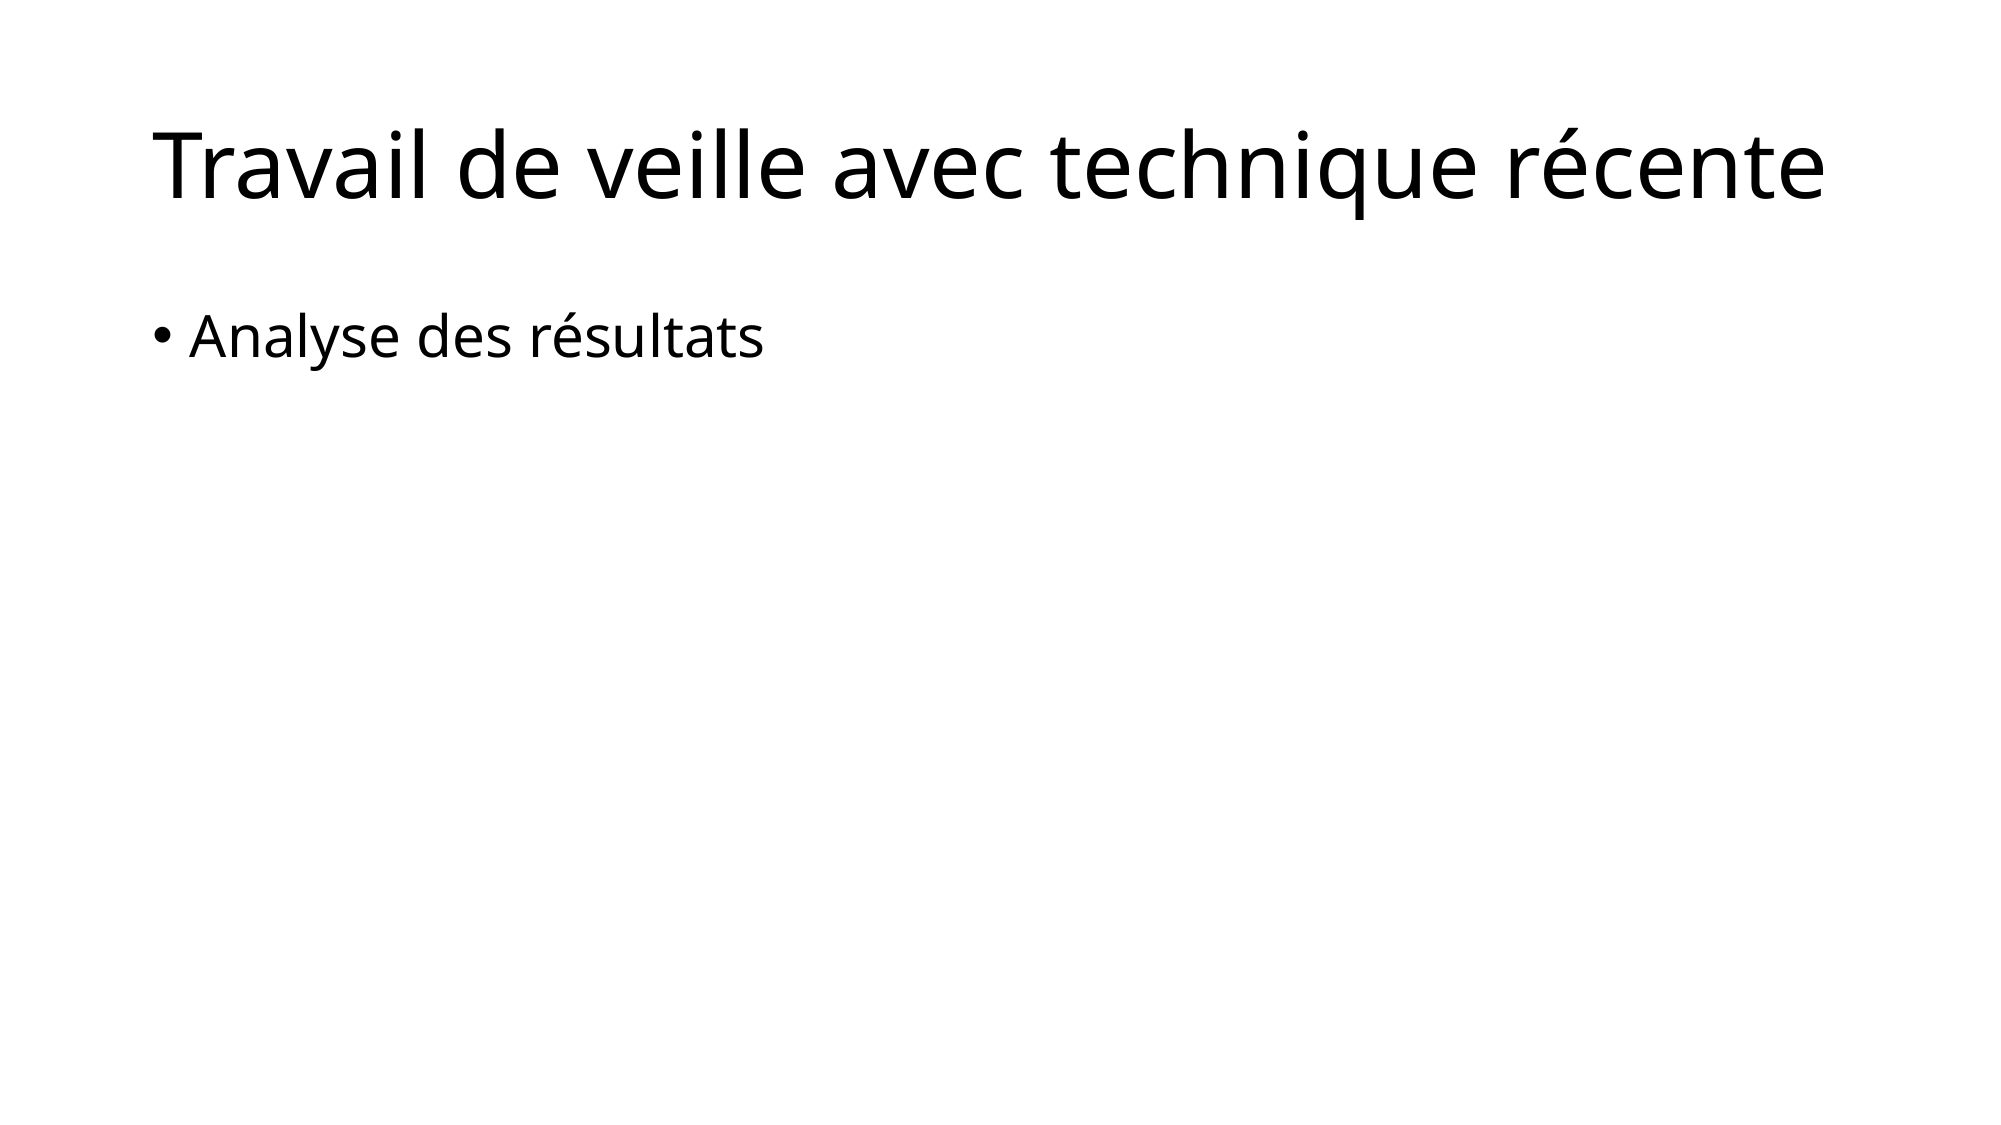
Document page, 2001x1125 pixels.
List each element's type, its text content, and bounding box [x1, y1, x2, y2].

list Analyse des résultats [137, 299, 1863, 921]
title Travail de veille avec technique récente [137, 59, 1863, 278]
